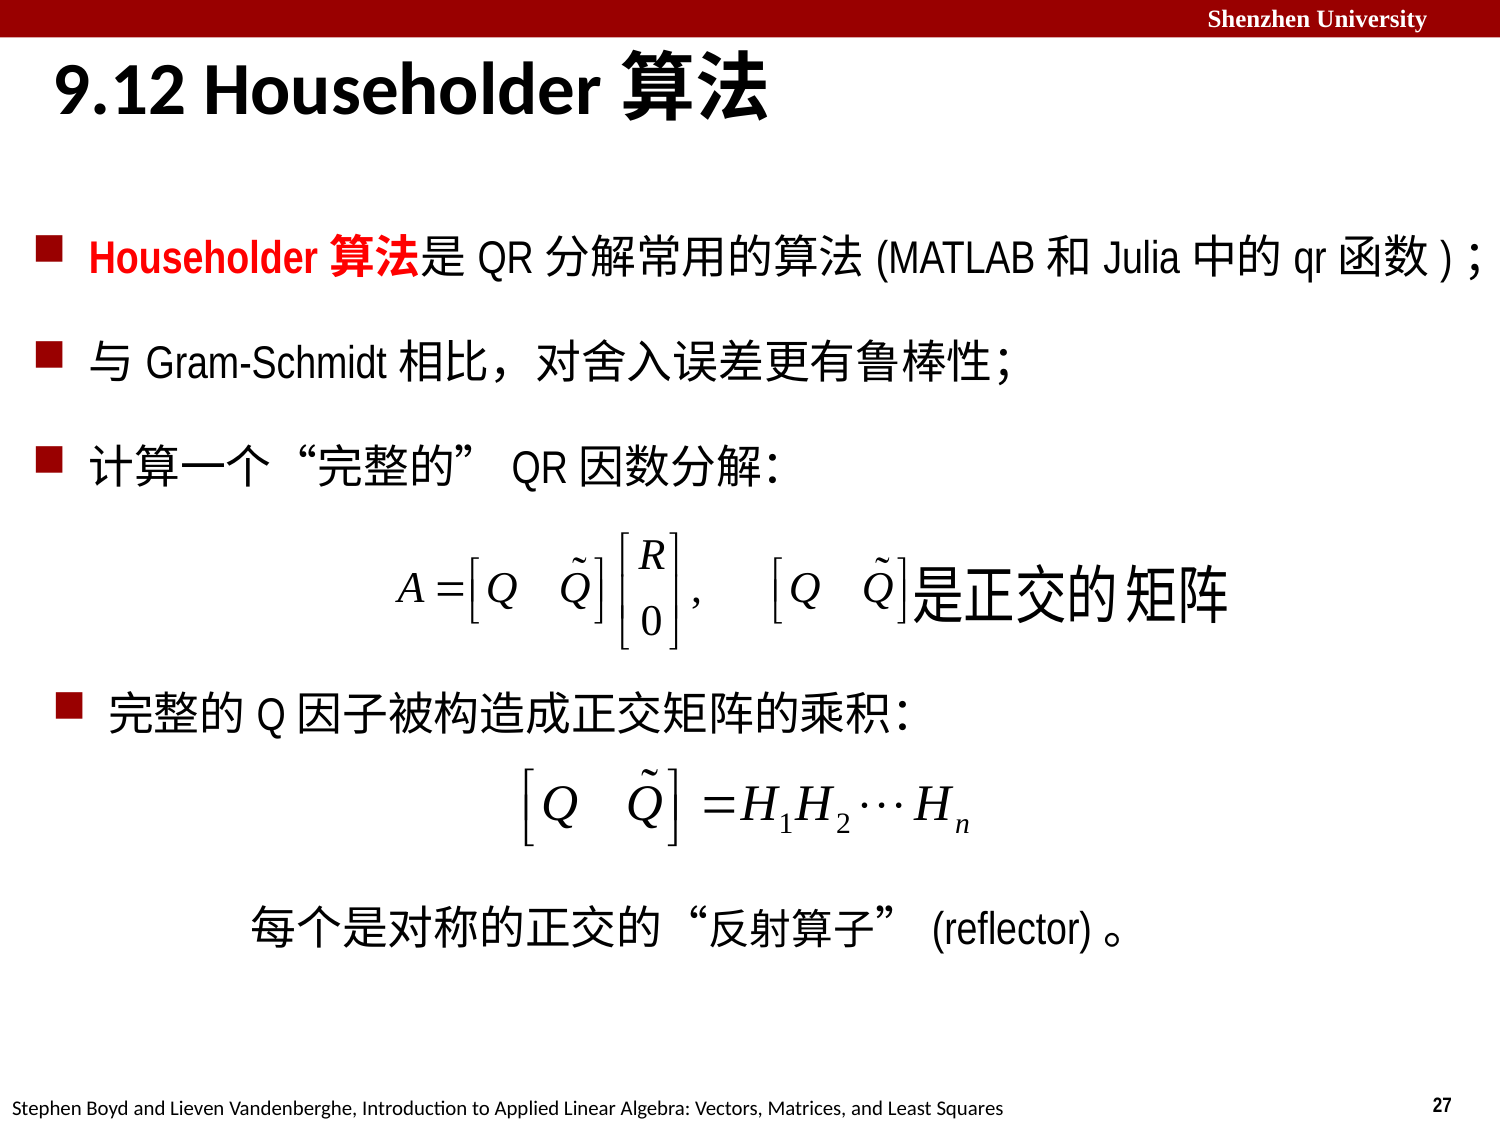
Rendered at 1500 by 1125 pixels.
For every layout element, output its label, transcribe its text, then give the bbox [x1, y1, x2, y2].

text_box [387, 524, 924, 658]
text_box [512, 760, 979, 855]
text_box Householder算法是QR分解常用的算法(MATLAB和Julia中的qr函数)； 与Gram-Schmidt相比，对舍入误差更有鲁棒性； 计算一个“完整的”QR因数分解： [32, 199, 1500, 494]
text_box 完整的Q因子被构造成正交矩阵的乘积： [52, 657, 938, 740]
text_box 9.12 Householder算法 [37, 37, 1482, 131]
